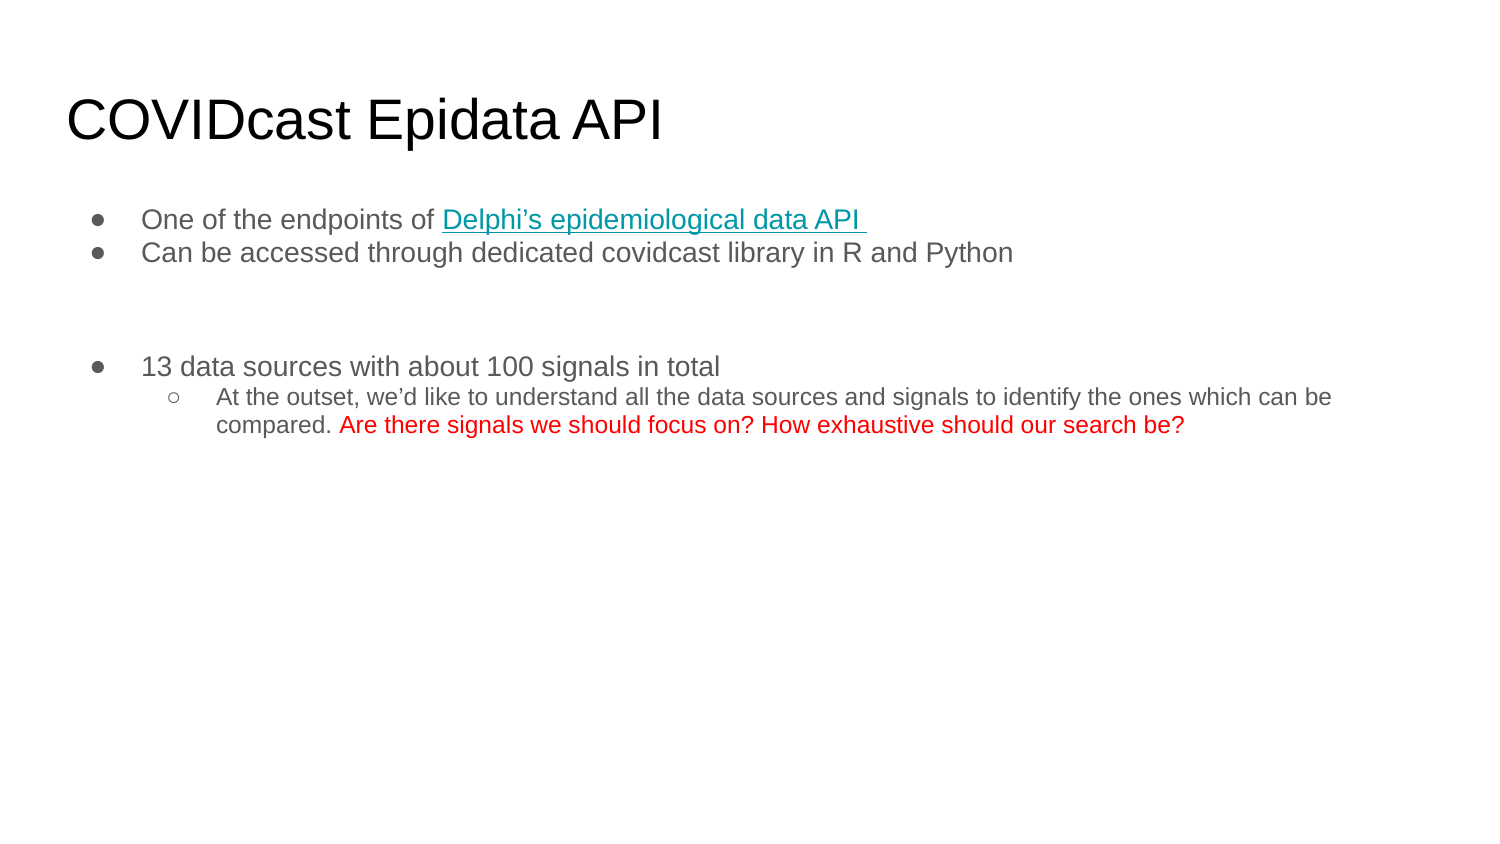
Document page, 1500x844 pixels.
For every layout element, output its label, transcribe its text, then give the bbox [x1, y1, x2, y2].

list One of the endpoints of Delphi’s epidemiological data API Can be accessed through dedicated covidcast library in R and Python 13 data sources with about 100 signals in total At the outset, we’d like to understand all the data sources and signals to identify the ones which can be compared. Are there signals we should focus on? How exhaustive should our search be? [51, 189, 1449, 750]
title COVIDcast Epidata API [51, 72, 1449, 167]
